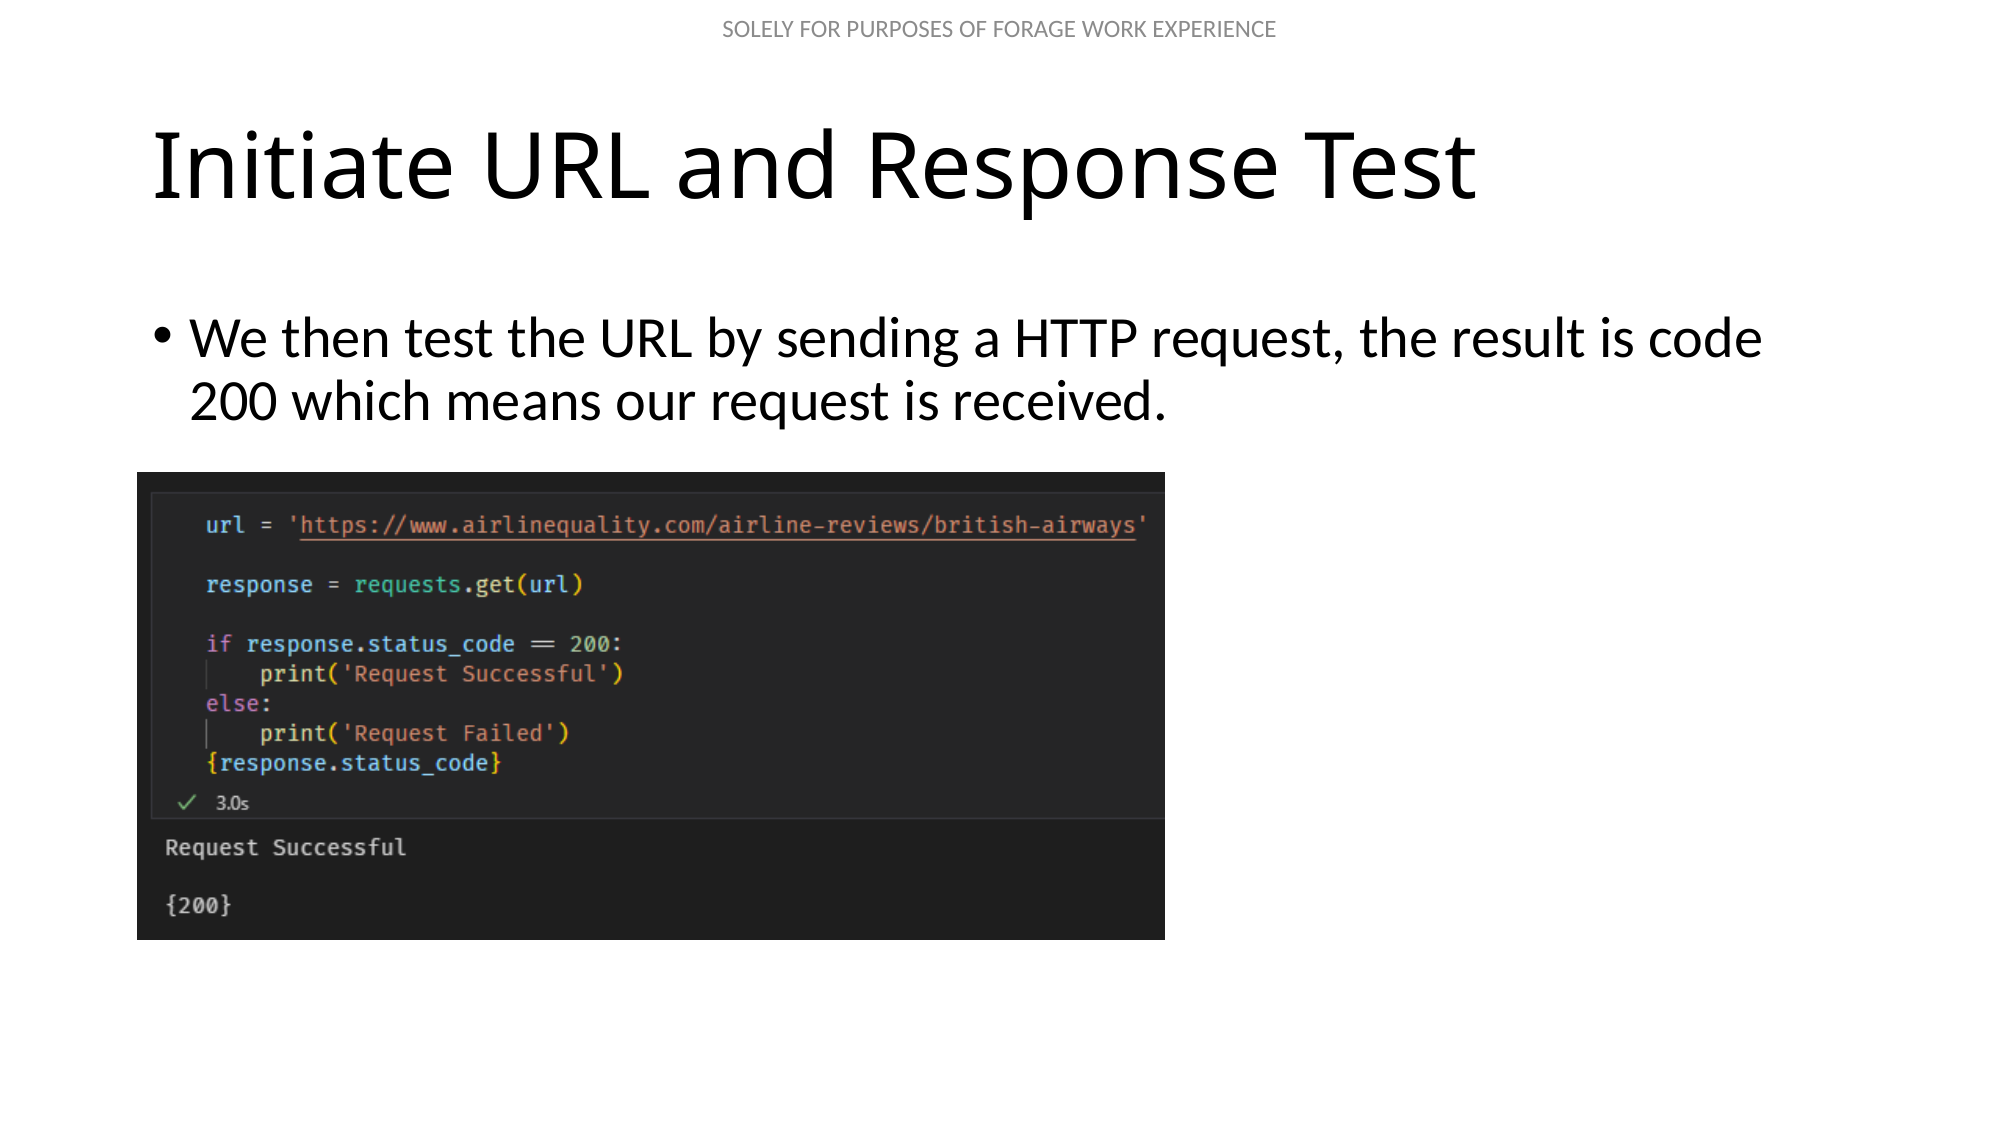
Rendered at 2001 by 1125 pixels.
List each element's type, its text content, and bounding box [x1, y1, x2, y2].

picture [137, 472, 1165, 940]
list We then test the URL by sending a HTTP request, the result is code 200 which means our request is received. [137, 299, 1863, 1014]
title Initiate URL and Response Test [137, 59, 1863, 278]
